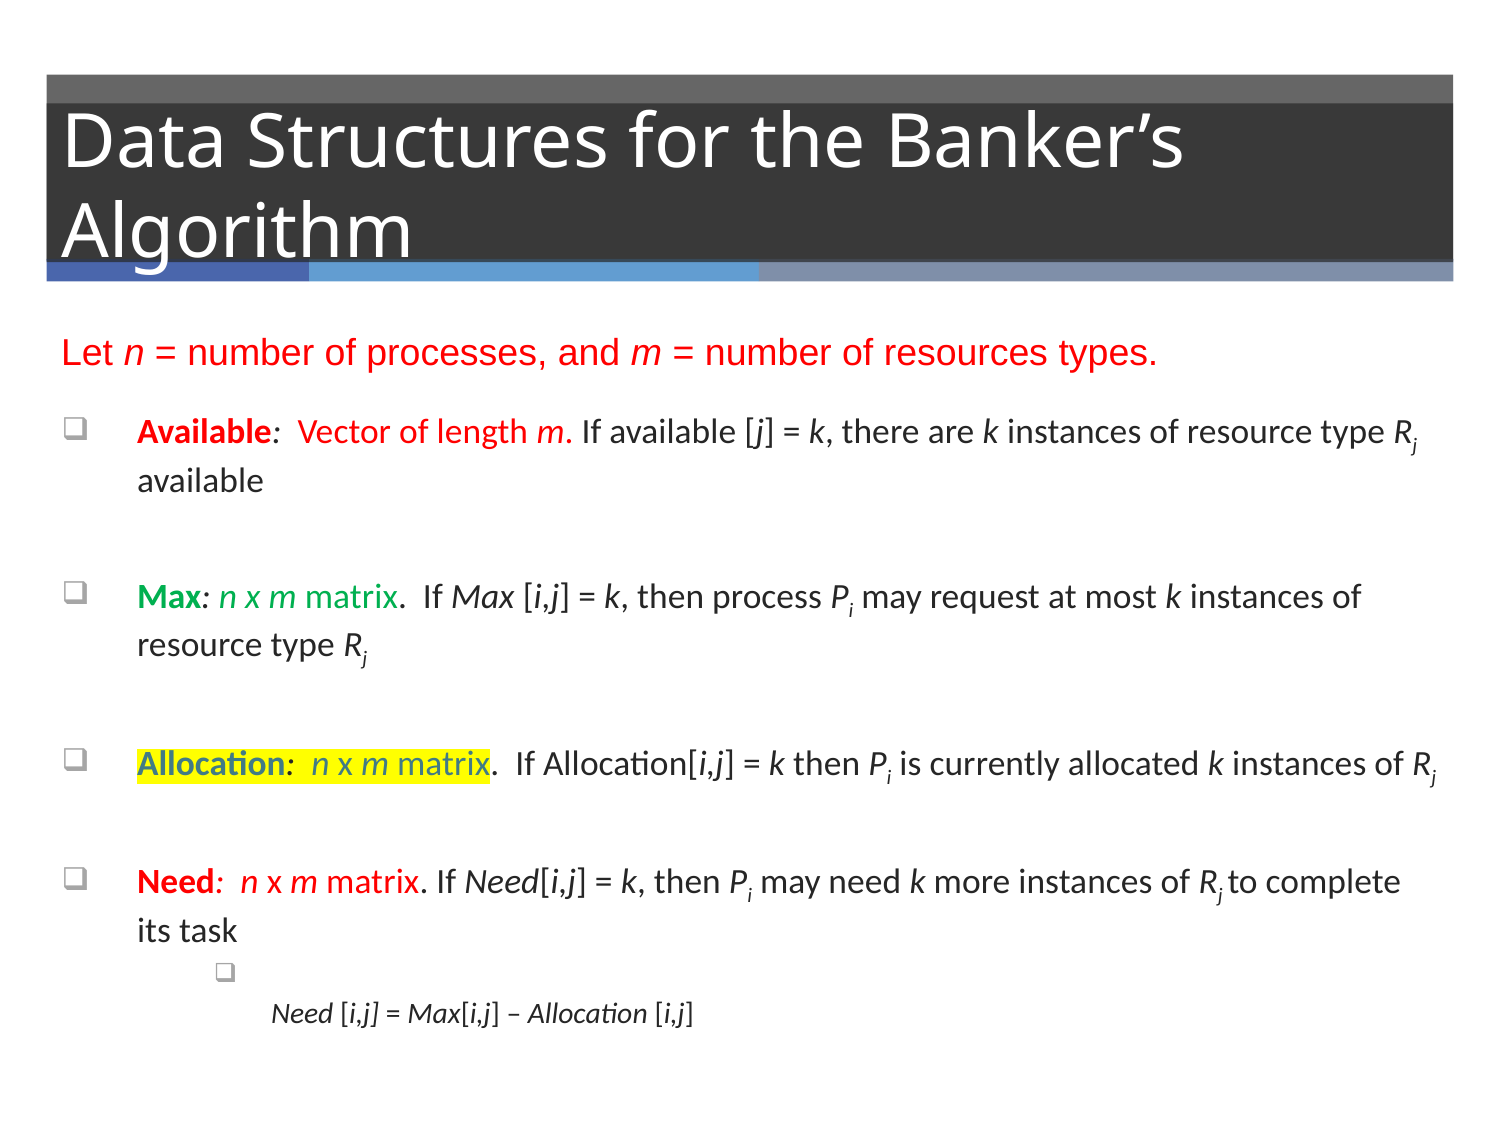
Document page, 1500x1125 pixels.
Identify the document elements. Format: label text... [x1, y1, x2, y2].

title Data Structures for the Banker’s Algorithm [46, 103, 1454, 263]
text_box Let n = number of processes, and m = number of resources types. [46, 320, 1424, 380]
list Available: Vector of length m. If available [j] = k, there are k instances of resource type Rj available Max: n x m matrix. If Max [i,j] = k, then process Pi may request at most k instances of resource type Rj Allocation: n x m matrix. If Allocation[i,j] = k then Pi is currently allocated k instances of Rj Need: n x m matrix. If Need[i,j] = k, then Pi may need k more instances of Rj to complete its task Need [i,j] = Max[i,j] – Allocation [i,j] [46, 400, 1454, 1056]
